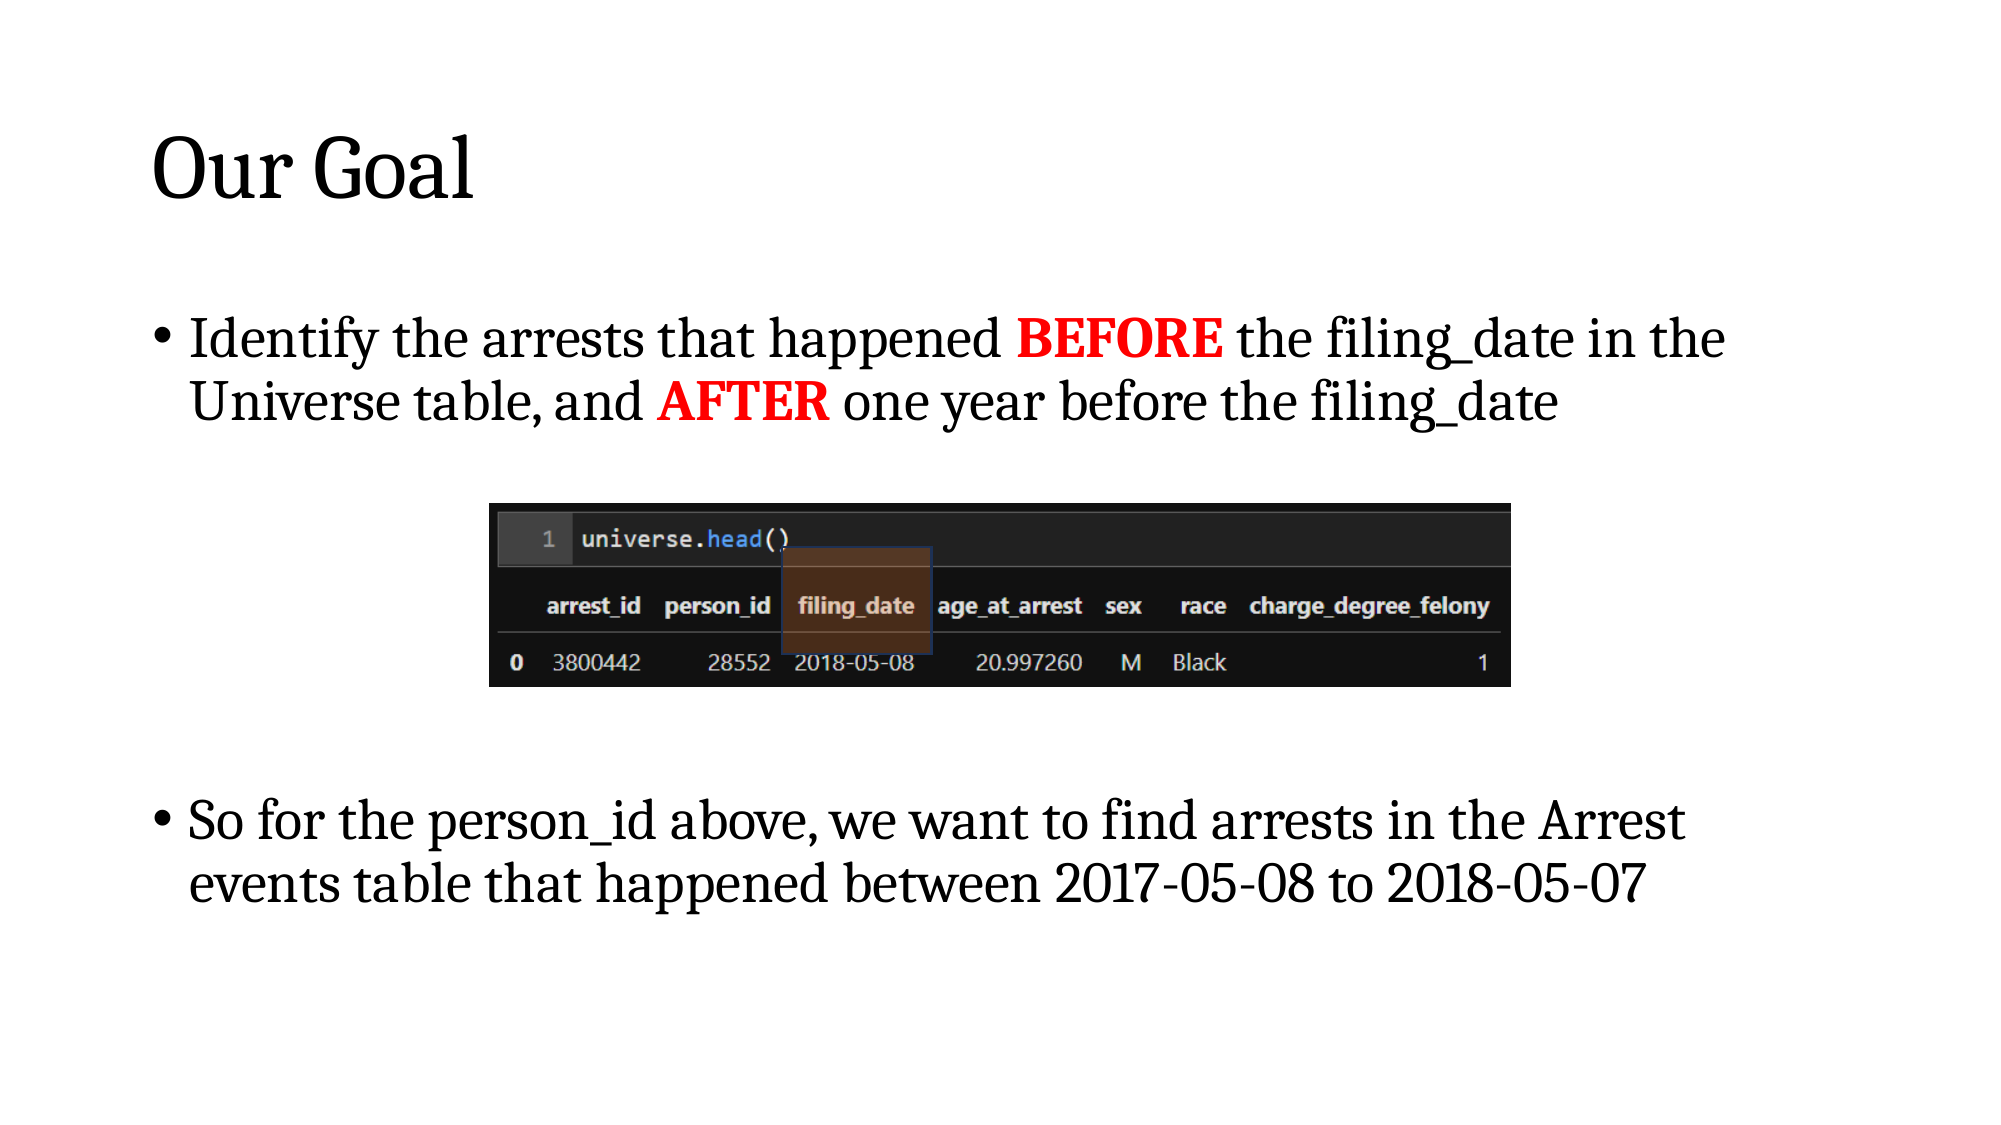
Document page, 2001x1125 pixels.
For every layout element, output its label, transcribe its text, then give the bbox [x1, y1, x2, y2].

picture [489, 503, 1511, 687]
title Our Goal [137, 59, 1863, 278]
list Identify the arrests that happened BEFORE the filing_date in the Universe table, and AFTER one year before the filing_date So for the person_id above, we want to find arrests in the Arrest events table that happened between 2017-05-08 to 2018-05-07 [137, 299, 1863, 1014]
